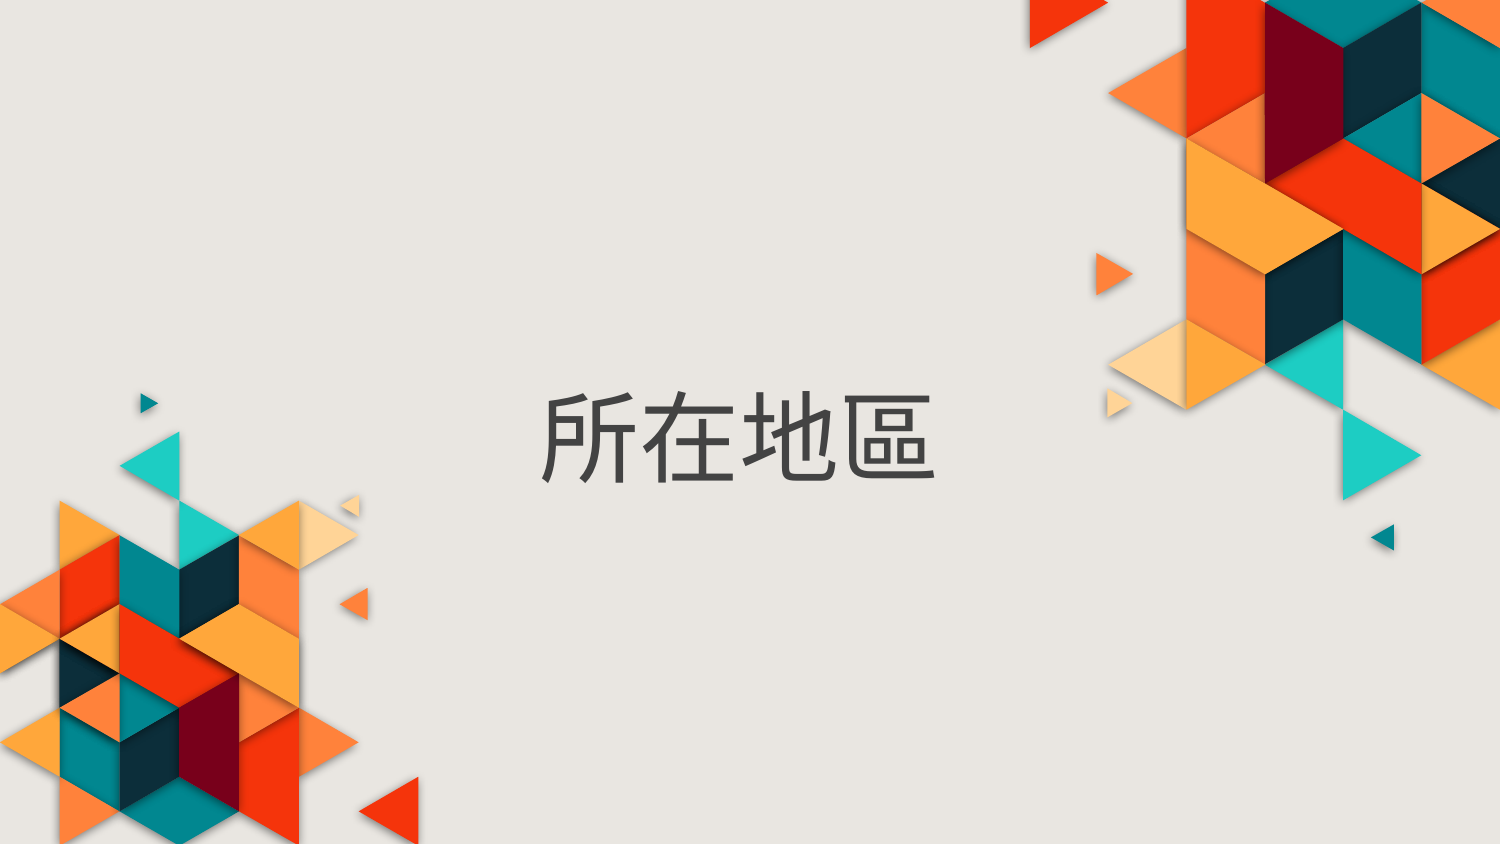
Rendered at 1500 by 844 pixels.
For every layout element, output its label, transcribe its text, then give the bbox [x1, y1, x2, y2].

text_box 所在地區 [349, 226, 1131, 511]
